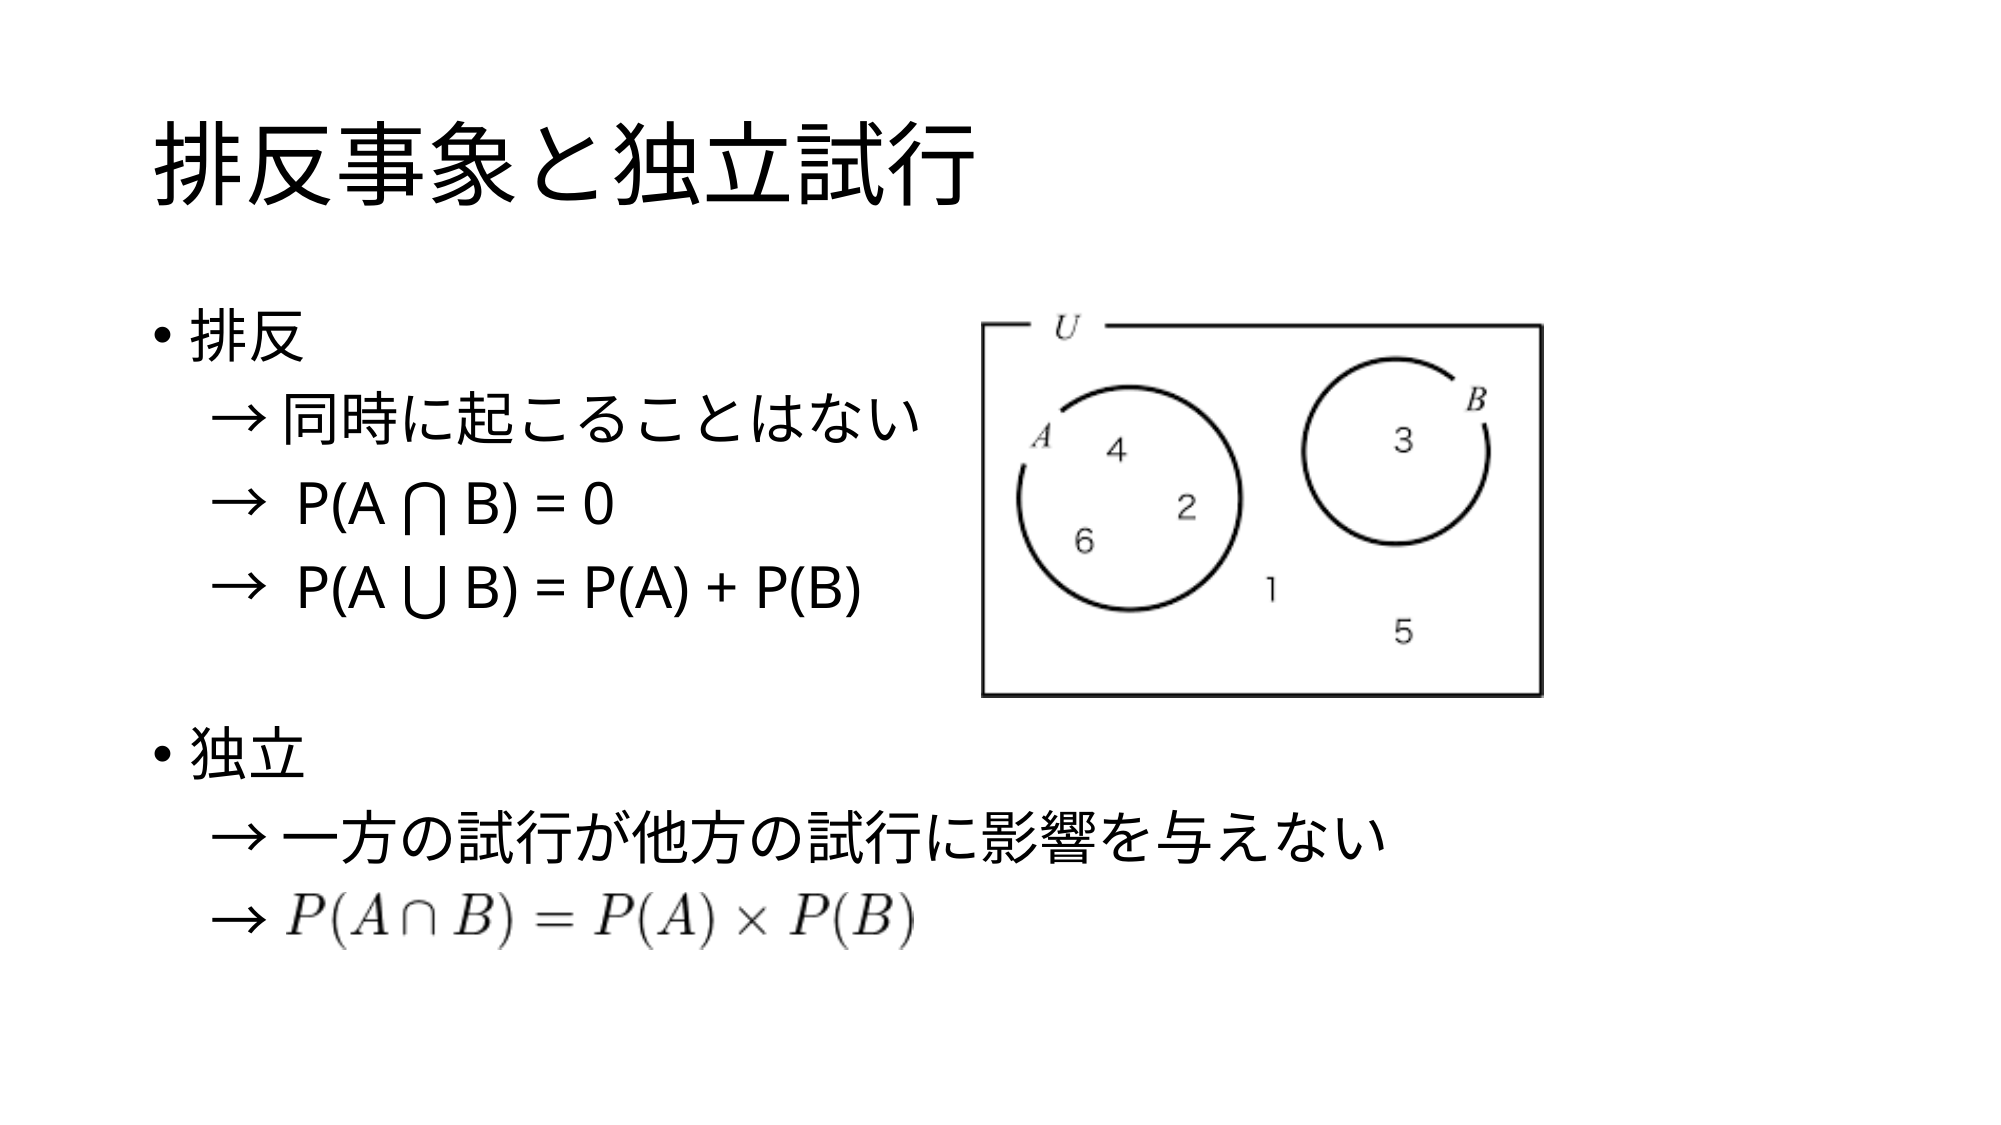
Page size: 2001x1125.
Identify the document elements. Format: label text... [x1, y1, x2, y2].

title 排反事象と独立試行 [137, 59, 1863, 278]
picture [285, 892, 914, 950]
list 排反 → 同時に起こることはない → P(A ⋂ B) = 0 → P(A ⋃ B) = P(A) + P(B) 独立 → 一方の試行が他方の試行に影響を与えない → [137, 299, 1863, 1014]
picture [981, 299, 1544, 698]
